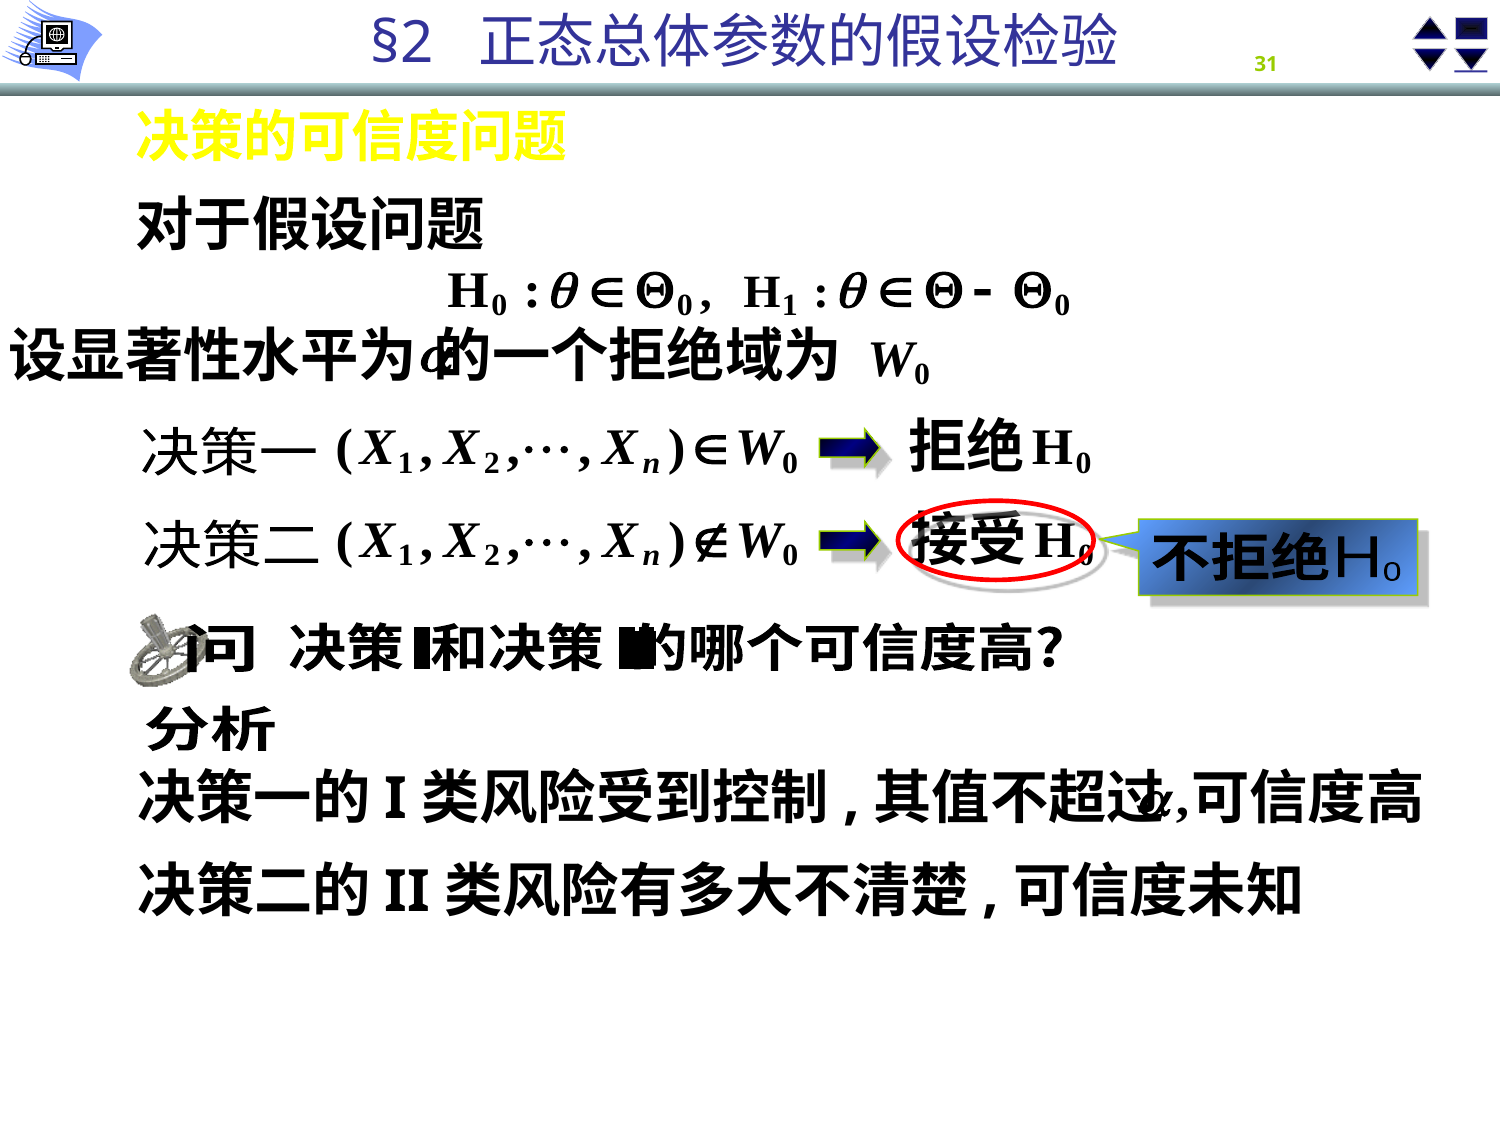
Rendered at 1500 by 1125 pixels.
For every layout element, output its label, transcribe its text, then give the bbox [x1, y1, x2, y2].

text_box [289, 621, 1062, 672]
text_box 决策二的II类风险有多大不清楚,可信度未知 [123, 845, 1326, 1001]
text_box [895, 494, 1105, 581]
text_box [0, 310, 953, 398]
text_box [327, 412, 812, 491]
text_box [327, 505, 812, 584]
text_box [893, 401, 1102, 488]
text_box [126, 605, 254, 694]
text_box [122, 752, 1490, 839]
text_box 对于假设问题 [120, 179, 598, 264]
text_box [437, 255, 1082, 328]
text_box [1138, 518, 1418, 596]
text_box [819, 429, 880, 467]
text_box [819, 521, 881, 560]
